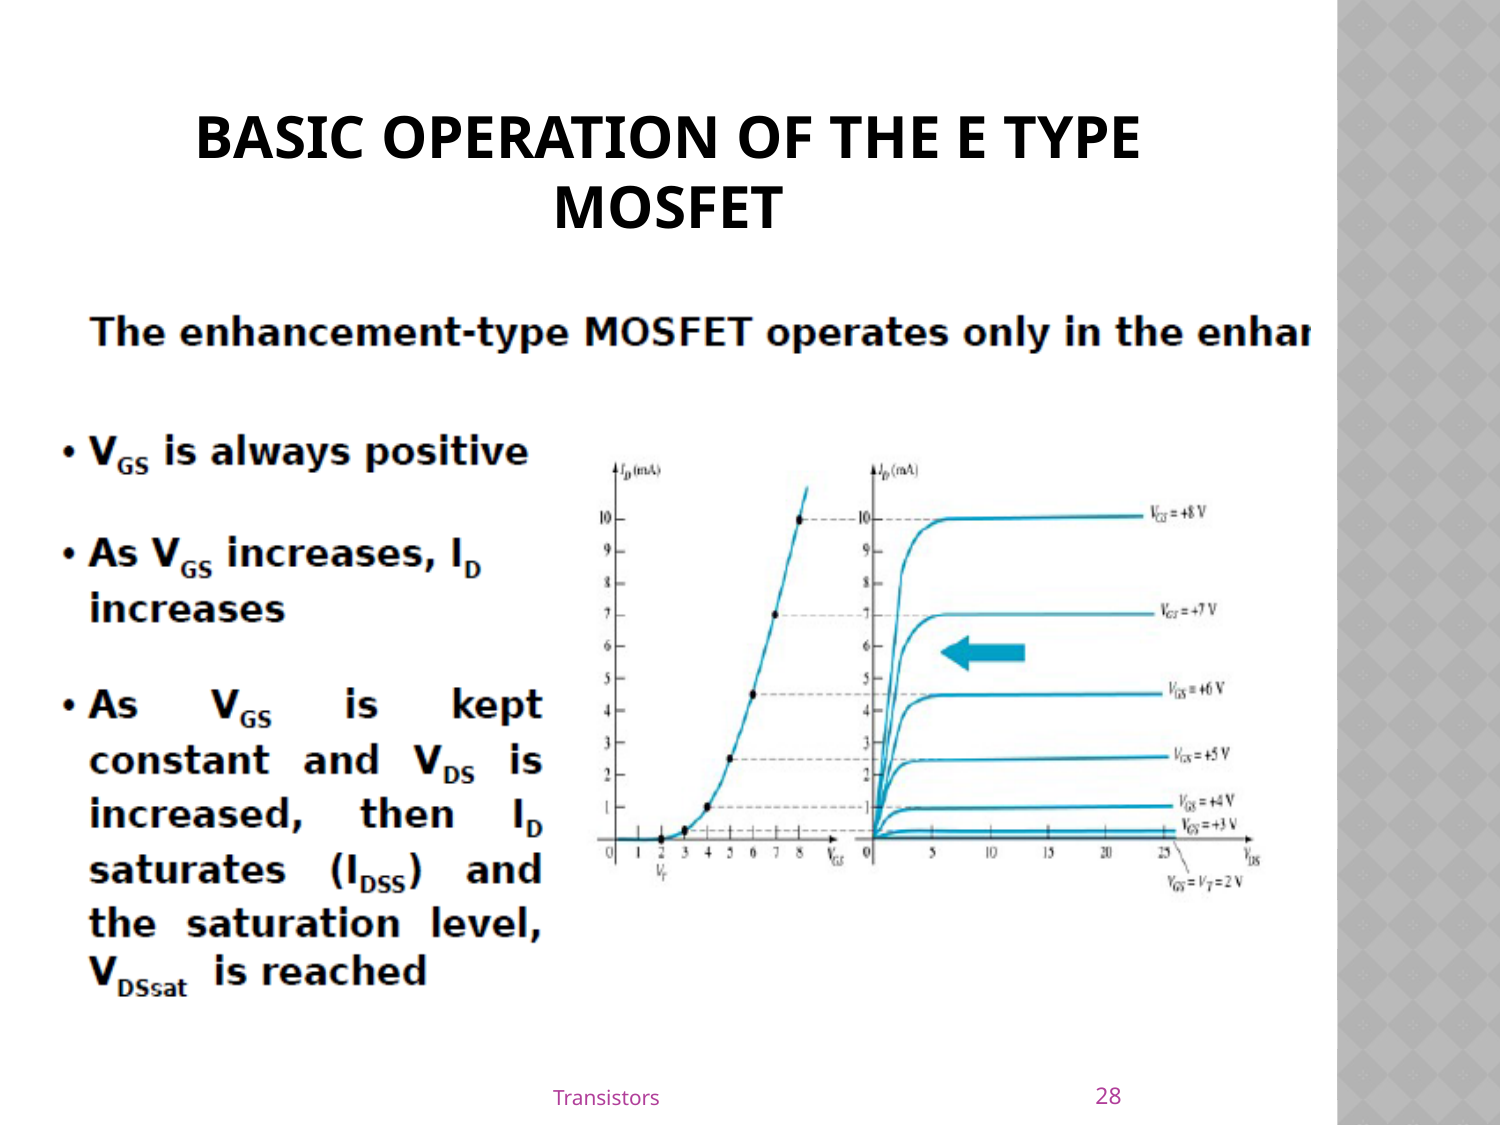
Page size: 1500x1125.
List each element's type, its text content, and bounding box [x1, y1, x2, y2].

title Basic operation of the e type mosfet [75, 52, 1263, 240]
footer Transistors [75, 1075, 675, 1114]
slide_number 28 [1025, 1075, 1122, 1113]
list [46, 280, 1311, 1020]
